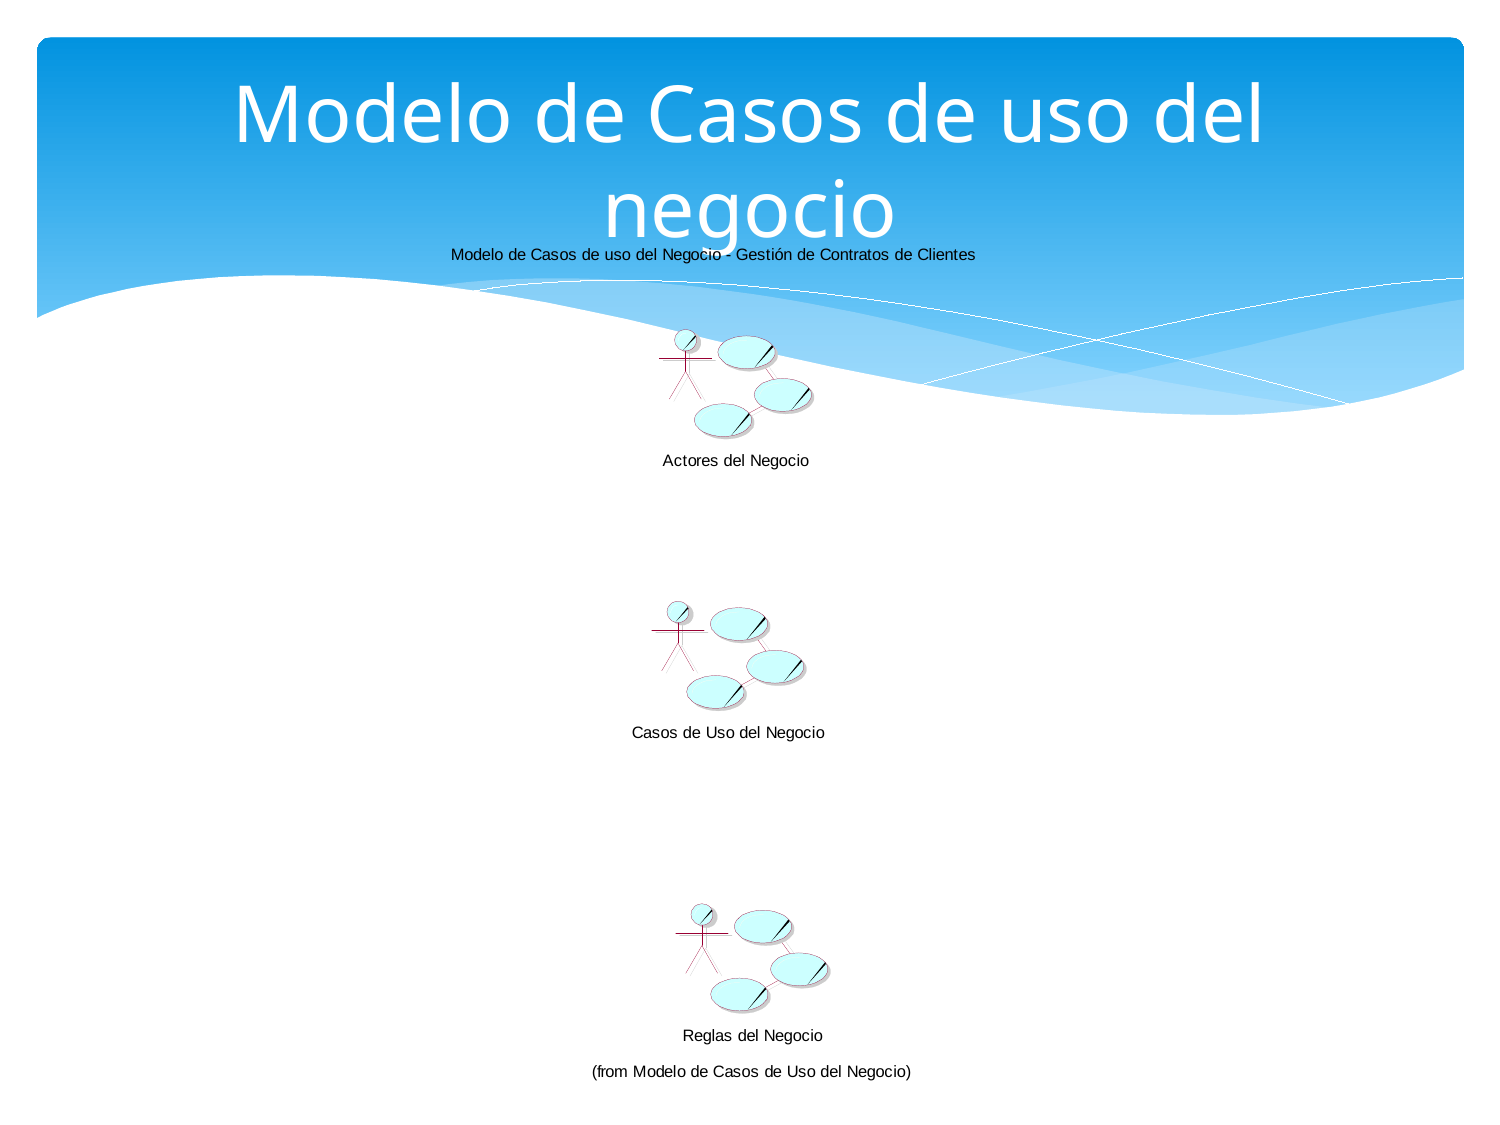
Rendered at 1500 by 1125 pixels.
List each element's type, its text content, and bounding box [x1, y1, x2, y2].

picture [418, 203, 1117, 1125]
title Modelo de Casos de uso del negocio [75, 55, 1425, 261]
